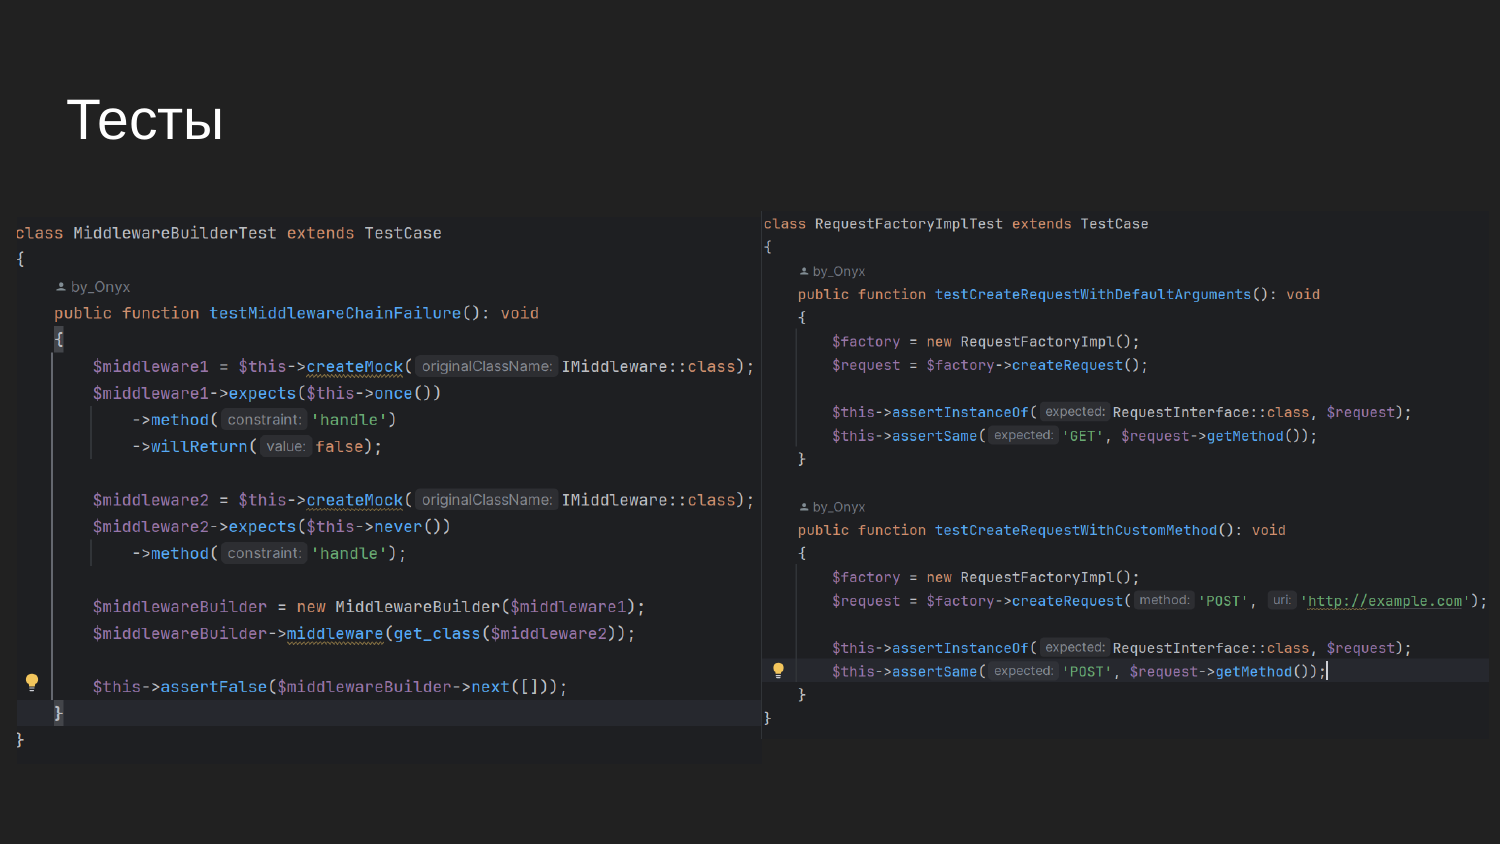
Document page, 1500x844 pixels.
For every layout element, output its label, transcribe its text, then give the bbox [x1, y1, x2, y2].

title Тесты [51, 72, 1449, 167]
picture [17, 211, 1489, 764]
